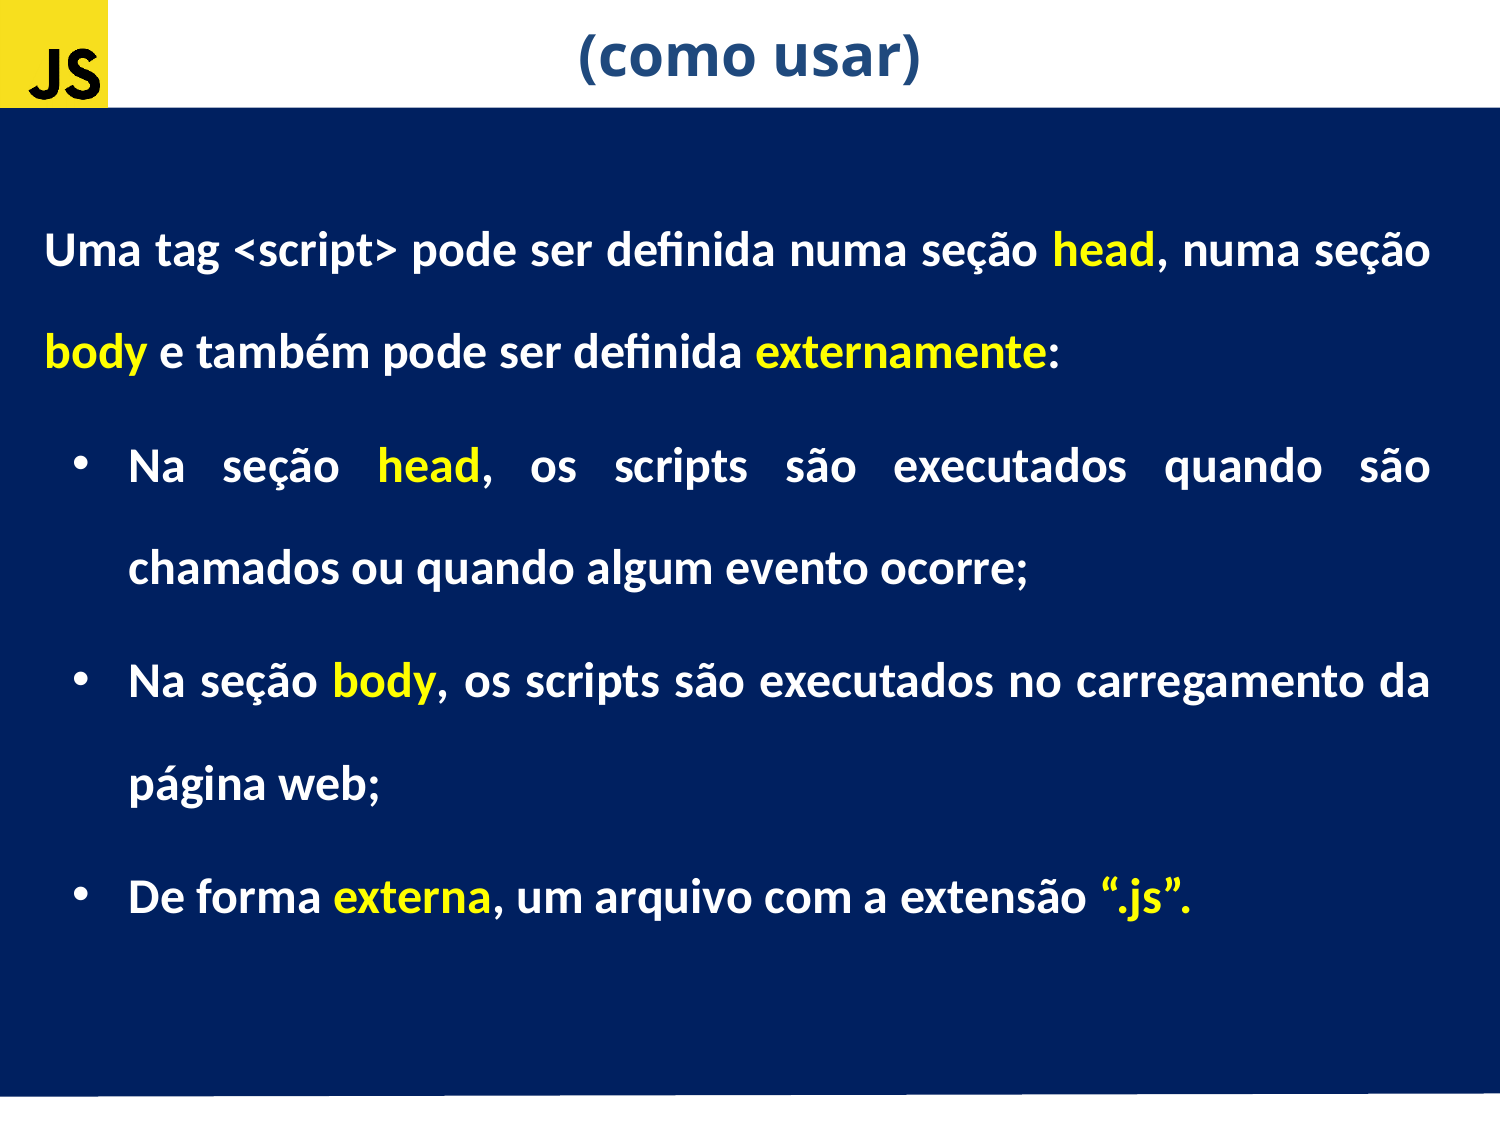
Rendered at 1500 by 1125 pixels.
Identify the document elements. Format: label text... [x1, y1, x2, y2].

text_box (como usar) [0, 0, 1500, 107]
text_box Uma tag <script> pode ser definida numa seção head, numa seção body e também pode ser definida externamente: Na seção head, os scripts são executados quando são chamados ou quando algum evento ocorre; Na seção body, os scripts são executados no carregamento da página web; De forma externa, um arquivo com a extensão “.js”. [29, 167, 1447, 1046]
